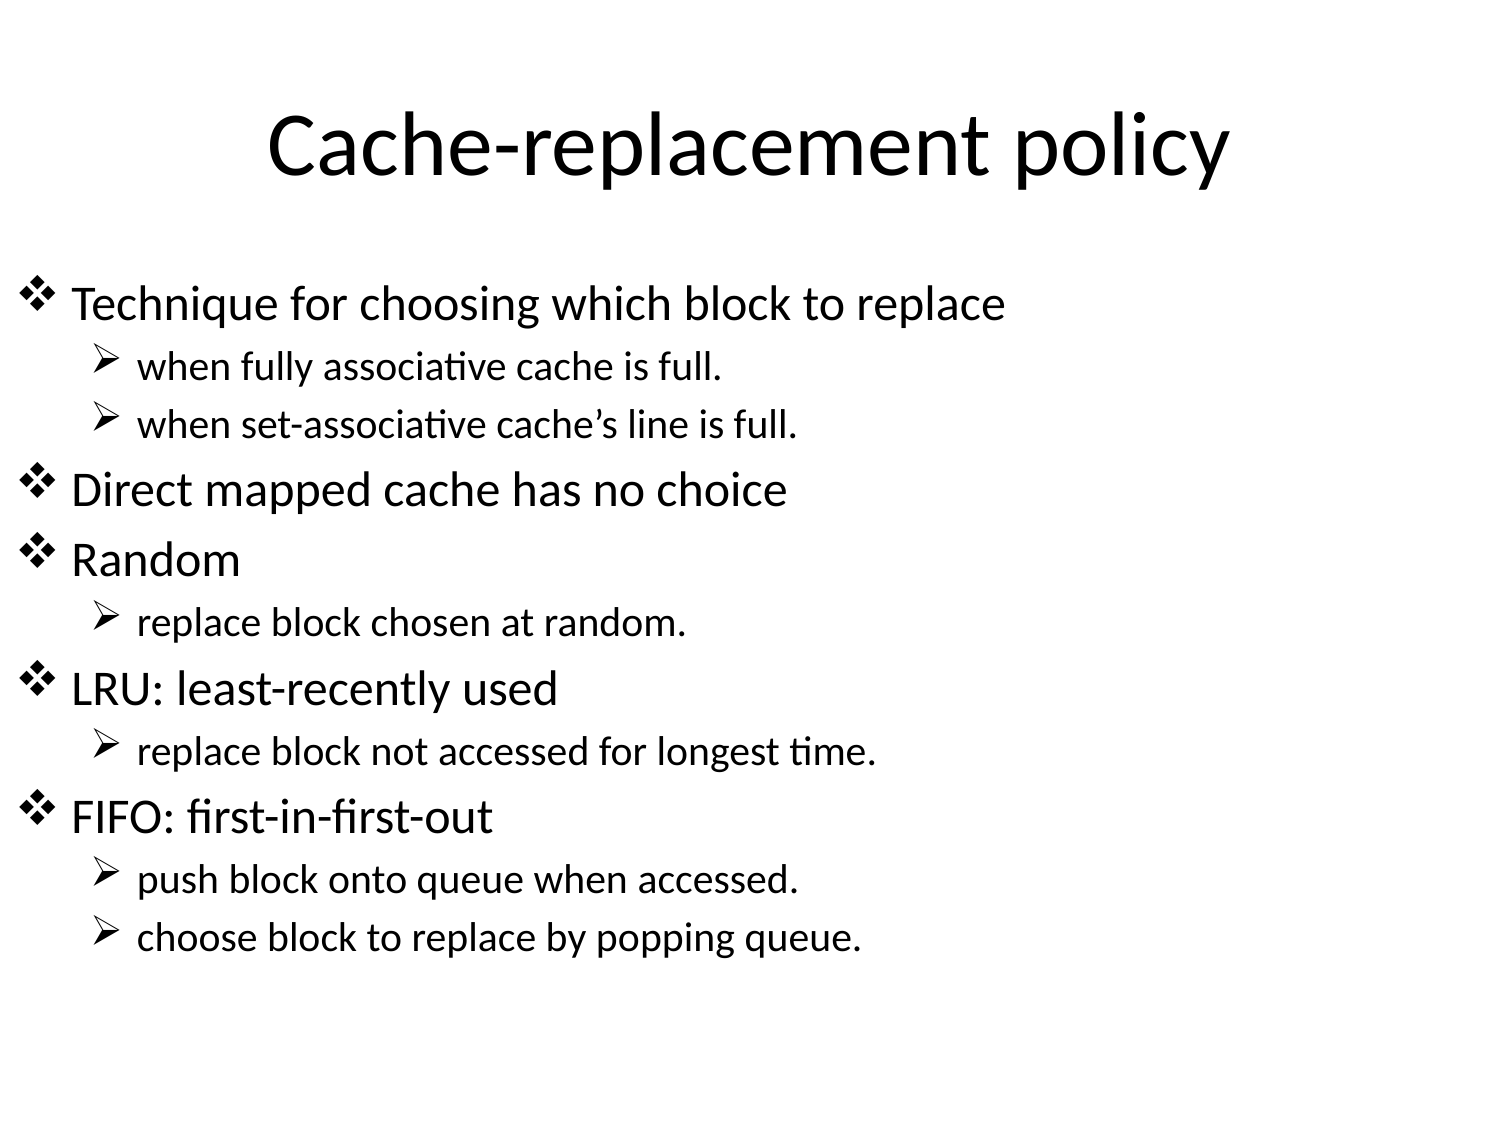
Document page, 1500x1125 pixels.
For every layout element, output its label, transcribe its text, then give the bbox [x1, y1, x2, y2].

list Technique for choosing which block to replace when fully associative cache is full. when set-associative cache’s line is full. Direct mapped cache has no choice Random replace block chosen at random. LRU: least-recently used replace block not accessed for longest time. FIFO: first-in-first-out push block onto queue when accessed. choose block to replace by popping queue. [0, 262, 1500, 1125]
title Cache-replacement policy [75, 45, 1425, 233]
